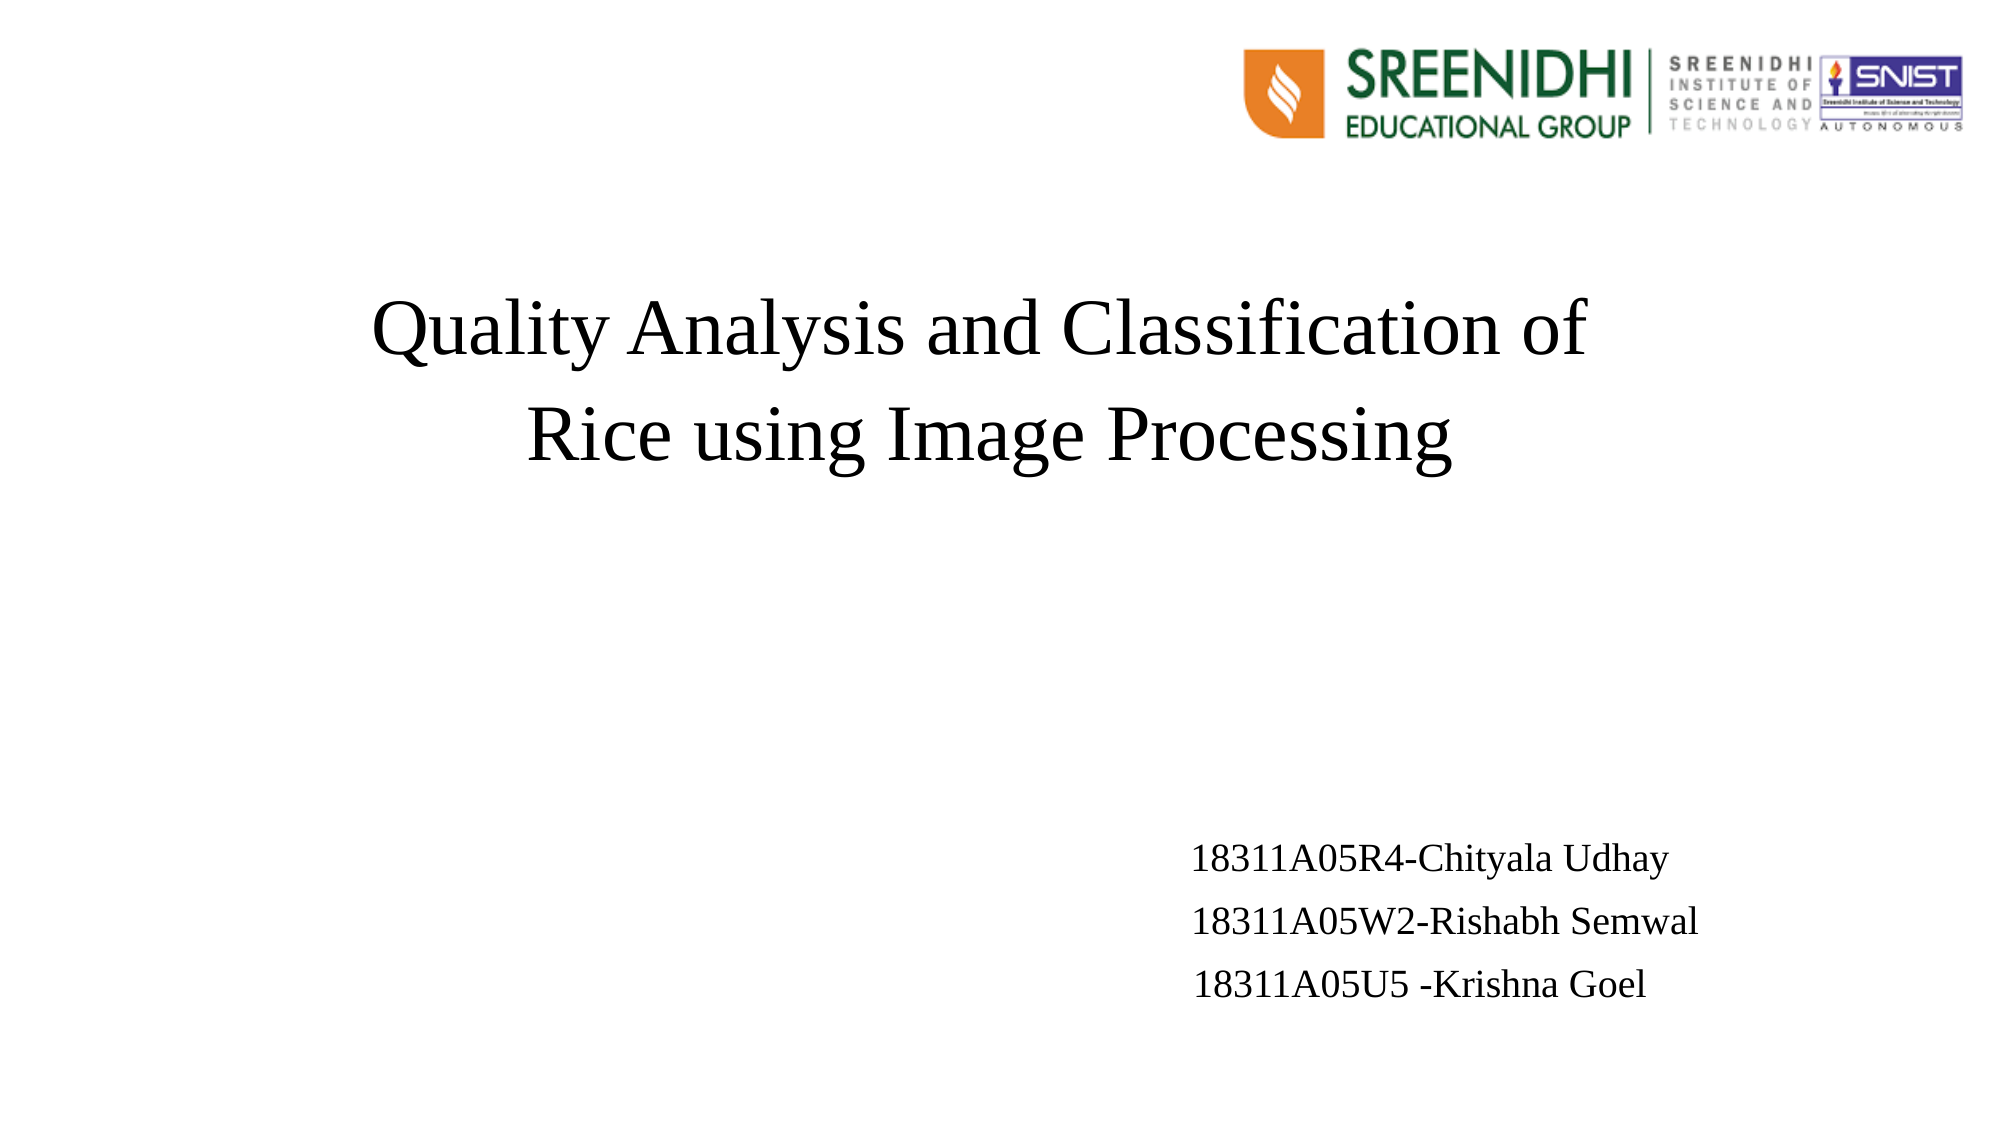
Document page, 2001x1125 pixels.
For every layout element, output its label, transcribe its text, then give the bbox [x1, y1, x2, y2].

list Quality Analysis and Classification of Rice using Image Processing 18311A05R4-Chityala Udhay 18311A05W2-Rishabh Semwal 18311A05U5 -Krishna Goel [117, 278, 1863, 1018]
picture [1228, 0, 1979, 188]
